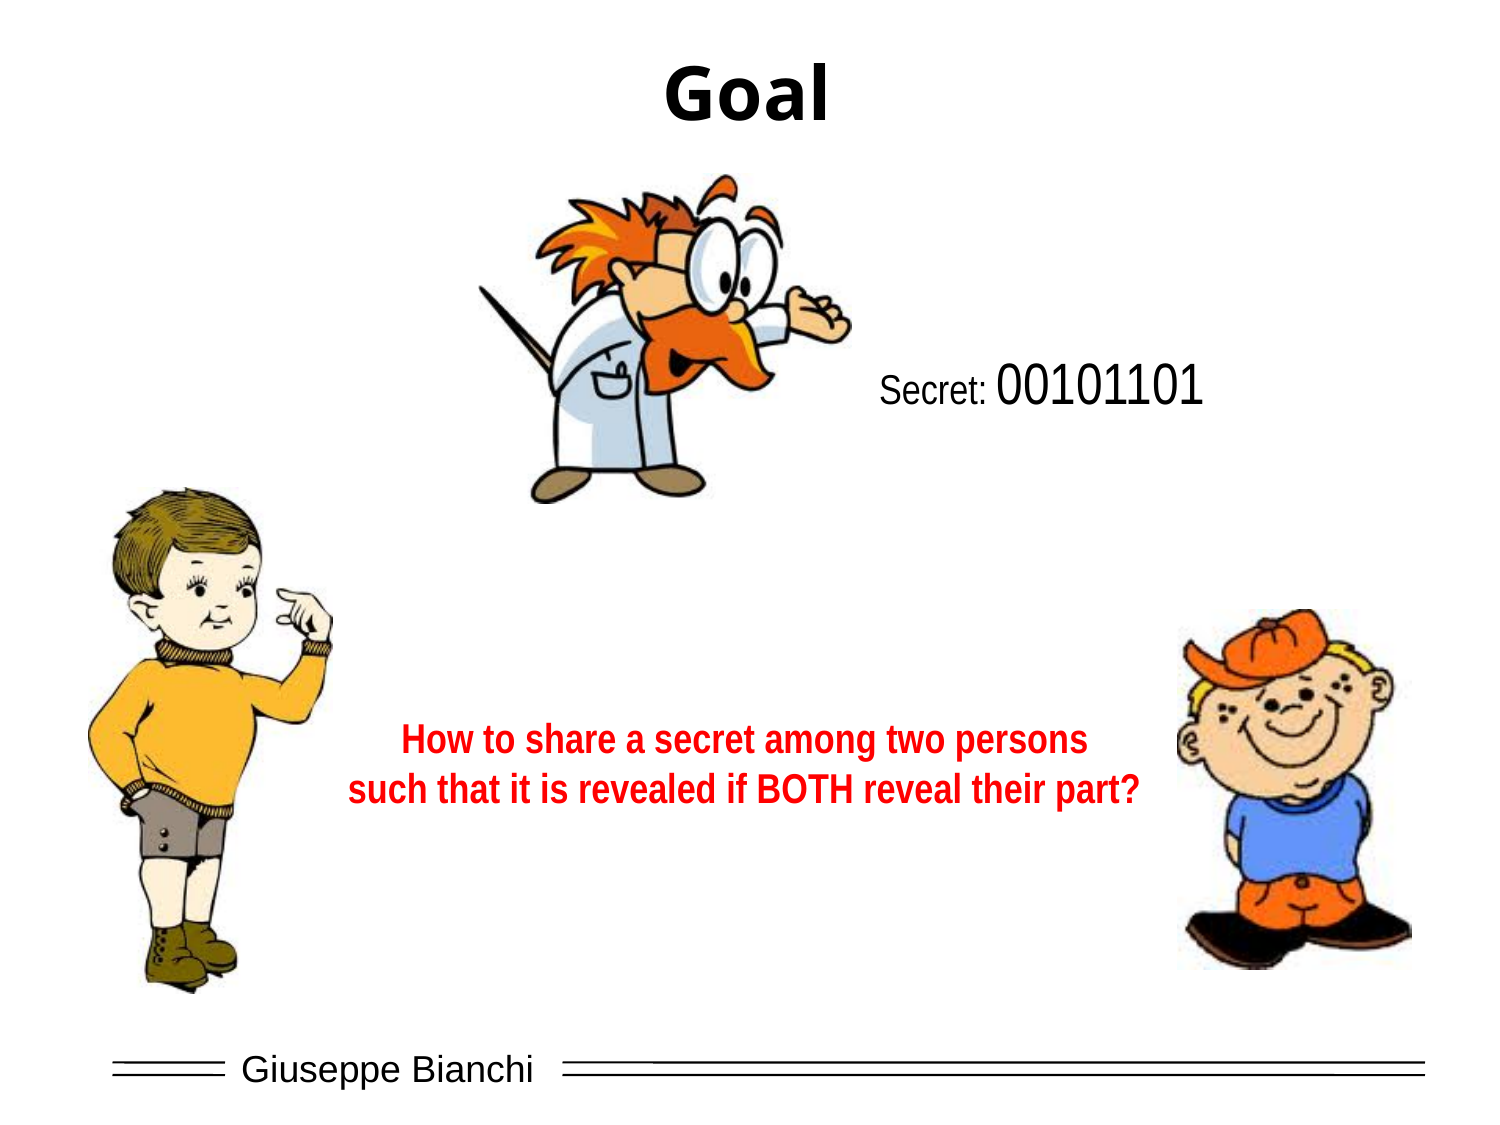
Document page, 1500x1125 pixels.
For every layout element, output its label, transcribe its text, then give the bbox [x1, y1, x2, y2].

picture [88, 487, 333, 994]
text_box How to share a secret among two persons such that it is revealed if BOTH reveal their part? [338, 704, 1157, 819]
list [1176, 609, 1412, 971]
picture [478, 173, 853, 504]
title Goal [82, 36, 1412, 144]
text_box Secret: 00101101 [864, 339, 1221, 424]
